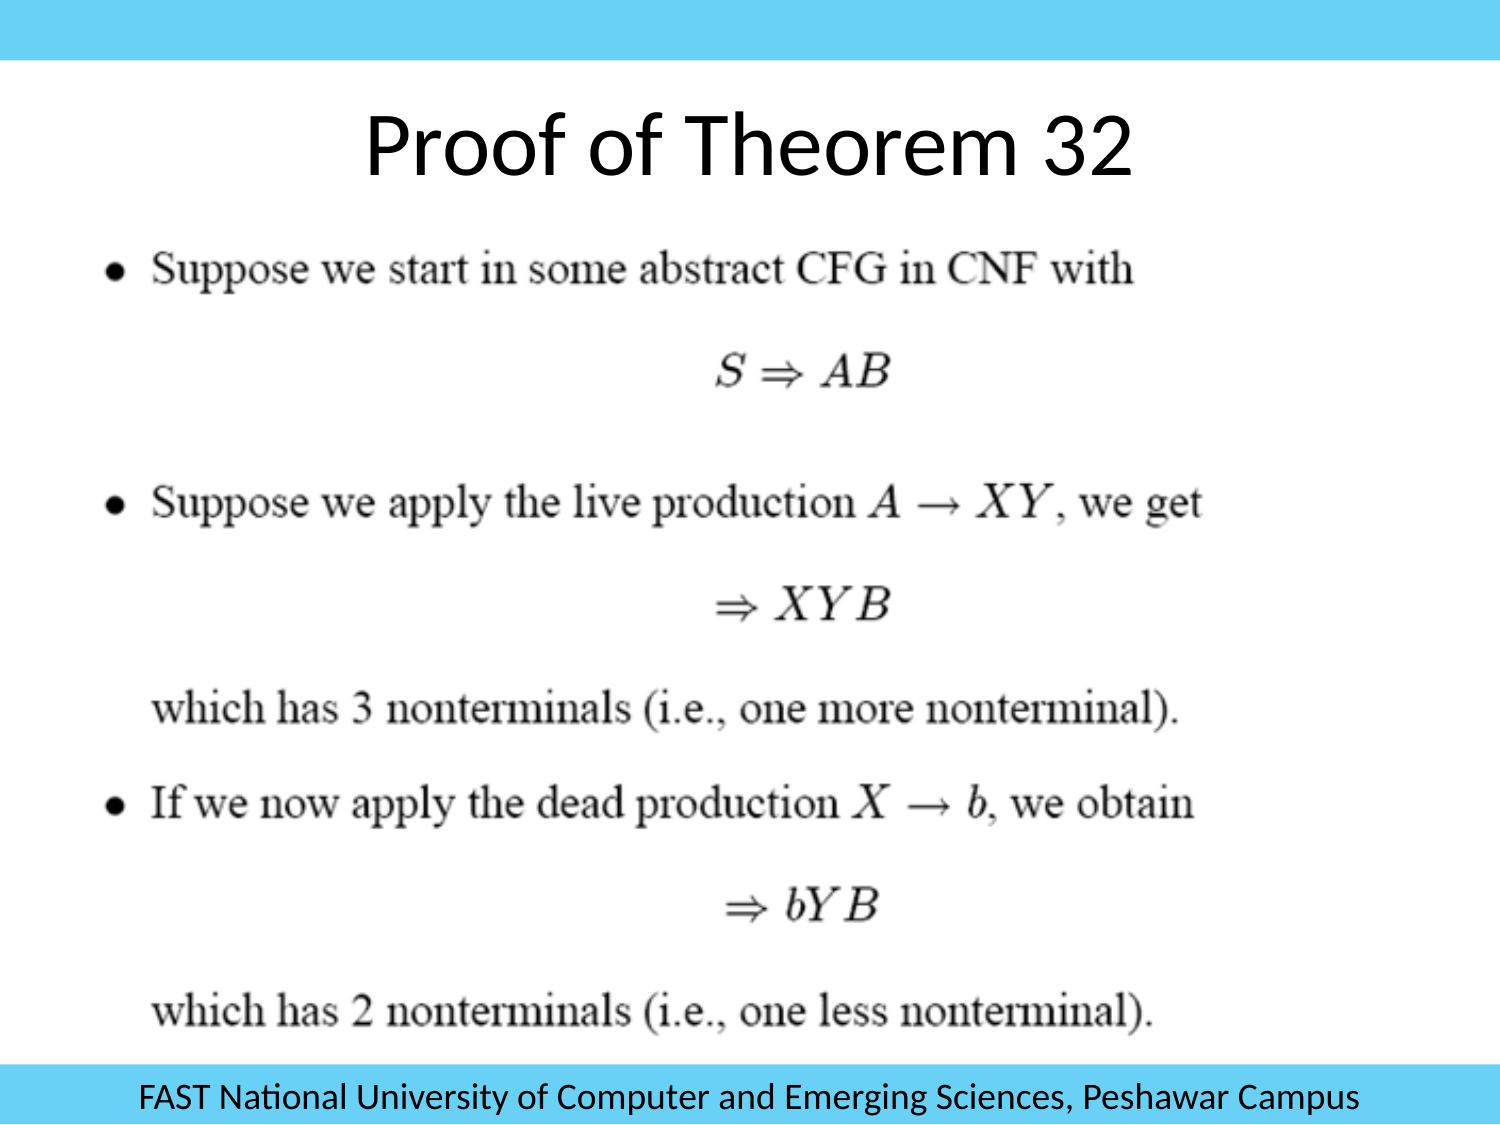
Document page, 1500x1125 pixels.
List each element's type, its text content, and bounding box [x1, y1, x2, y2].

title Proof of Theorem 32 [75, 45, 1425, 233]
picture [74, 237, 1244, 1055]
